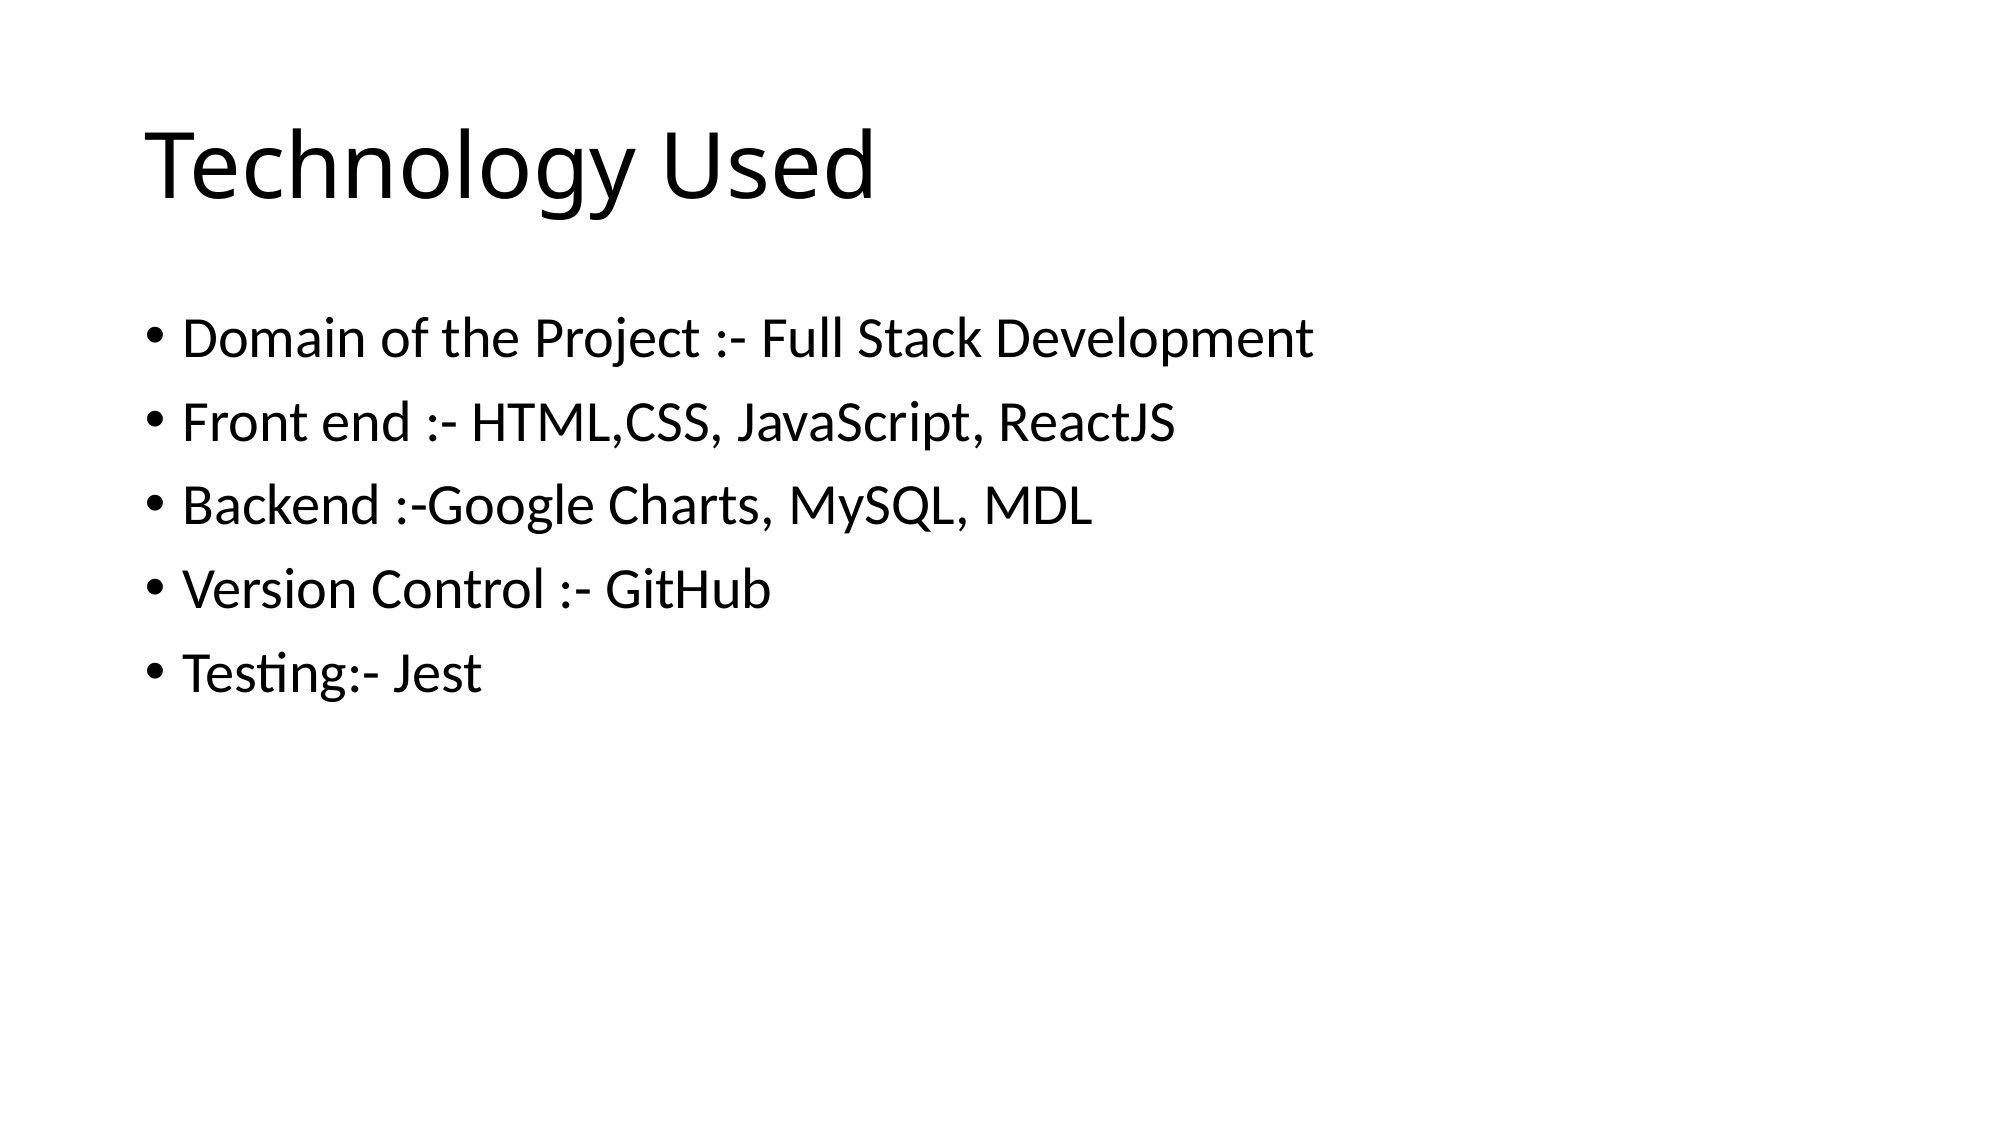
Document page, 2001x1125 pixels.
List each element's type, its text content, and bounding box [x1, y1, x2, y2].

title Technology Used [136, 59, 1863, 278]
list Domain of the Project :- Full Stack Development Front end :- HTML,CSS, JavaScript, ReactJS Backend :-Google Charts, MySQL, MDL Version Control :- GitHub Testing:- Jest [136, 298, 1863, 1014]
